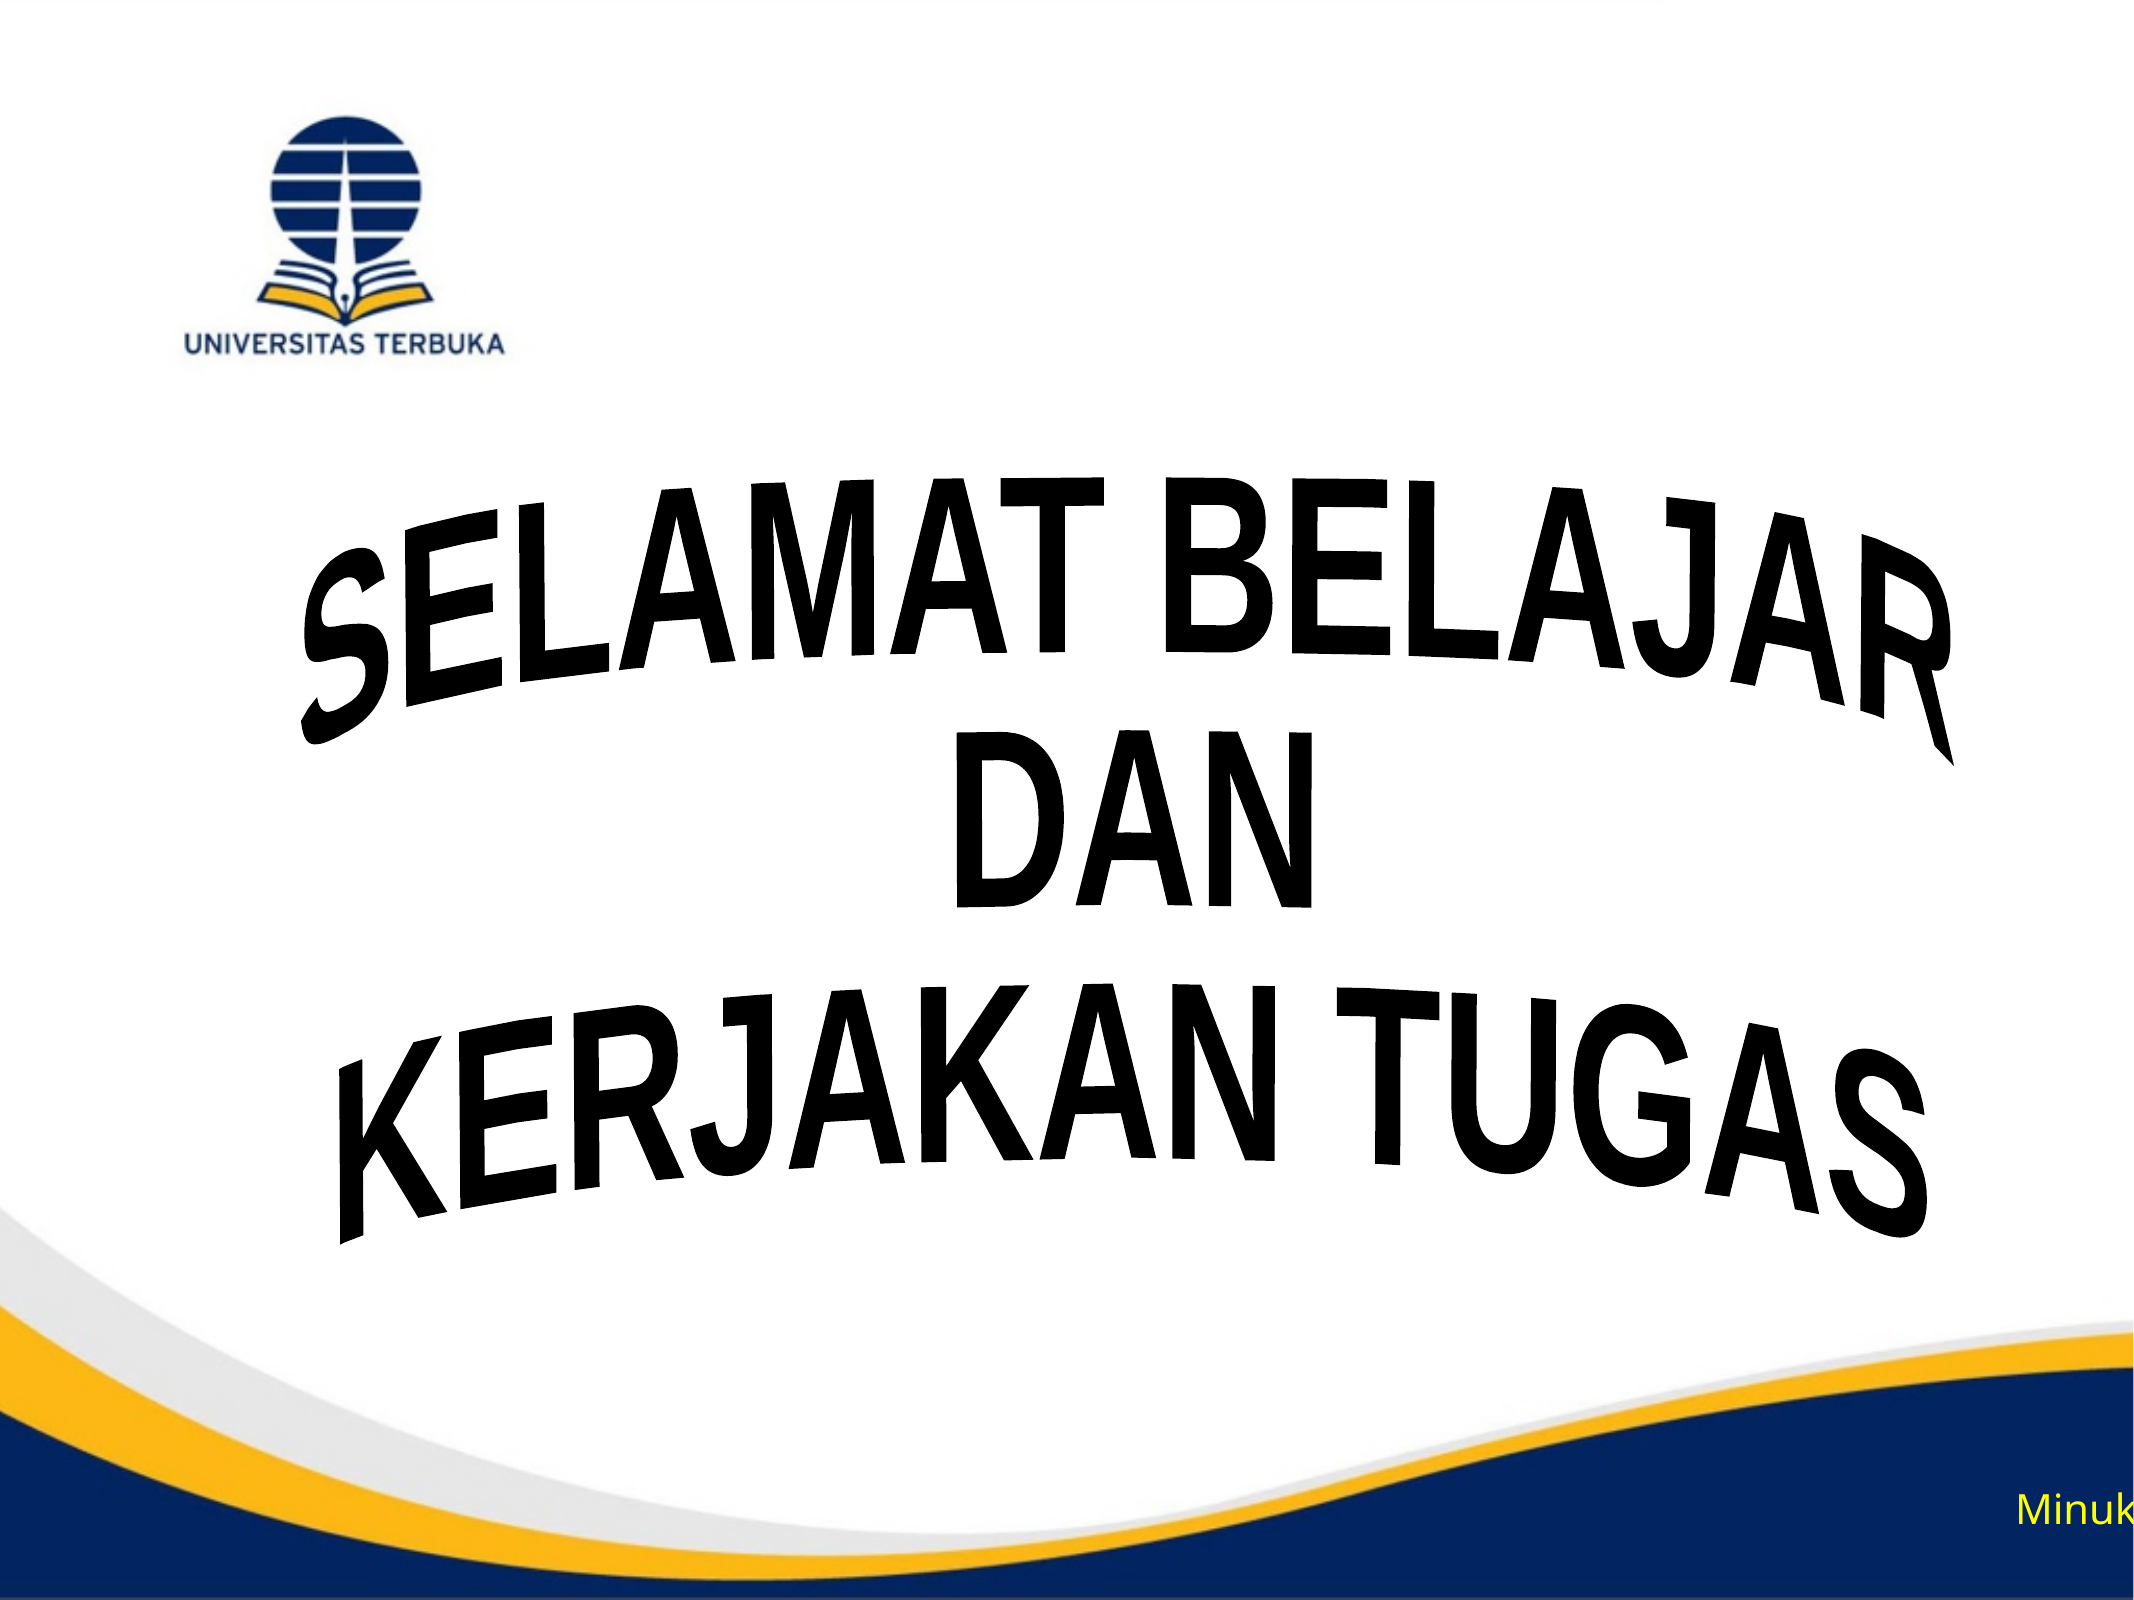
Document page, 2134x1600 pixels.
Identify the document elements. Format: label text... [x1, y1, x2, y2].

text_box Minuk [2000, 1475, 2134, 1540]
picture [0, 0, 2134, 1600]
